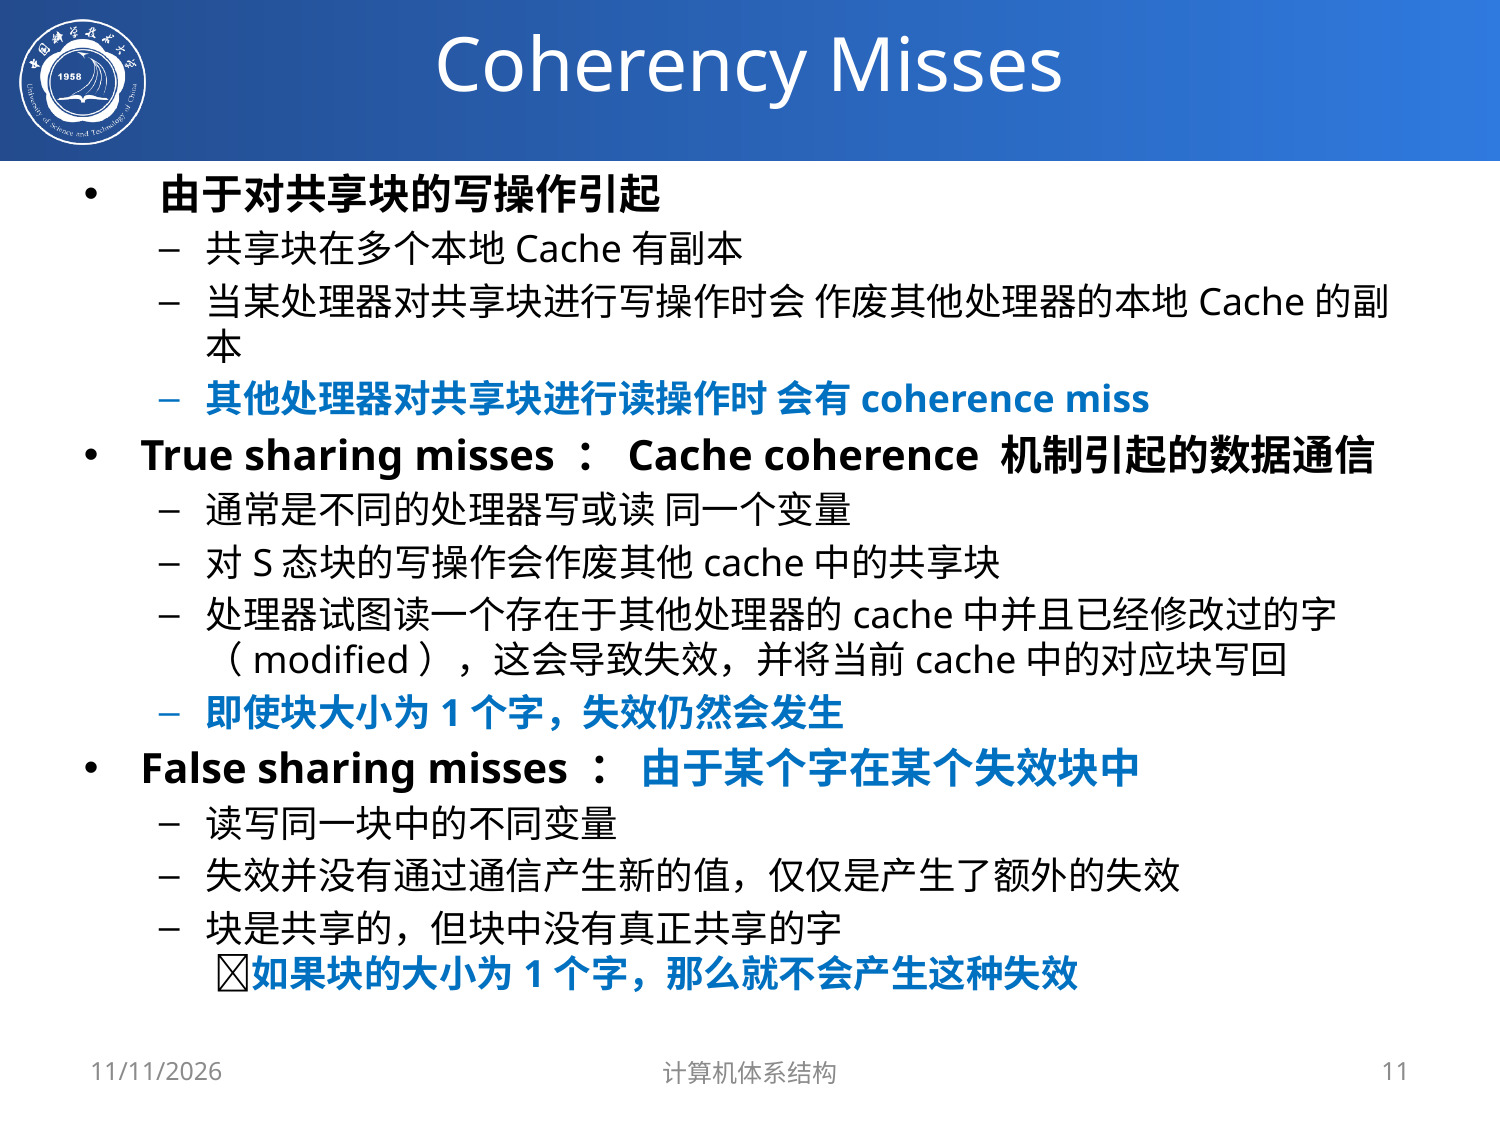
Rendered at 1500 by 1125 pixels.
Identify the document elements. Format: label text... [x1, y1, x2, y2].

slide_number 11 [1074, 1042, 1425, 1103]
footer 计算机体系结构 [512, 1042, 988, 1103]
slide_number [75, 1042, 425, 1103]
picture [19, 19, 146, 145]
list 由于对共享块的写操作引起 共享块在多个本地Cache有副本 当某处理器对共享块进行写操作时会 作废其他处理器的本地Cache的副本 其他处理器对共享块进行读操作时 会有coherence miss True sharing misses ：Cache coherence 机制引起的数据通信 通常是不同的处理器写或读 同一个变量 对S态块的写操作会作废其他cache中的共享块 处理器试图读一个存在于其他处理器的cache中并且已经修改过的字（modified），这会导致失效，并将当前cache中的对应块写回 即使块大小为1个字，失效仍然会发生 False sharing misses ： 由于某个字在某个失效块中 读写同一块中的不同变量 失效并没有通过通信产生新的值，仅仅是产生了额外的失效 块是共享的，但块中没有真正共享的字 如果块的大小为1个字，那么就不会产生这种失效 [69, 160, 1438, 1043]
title Coherency Misses [103, 0, 1397, 123]
